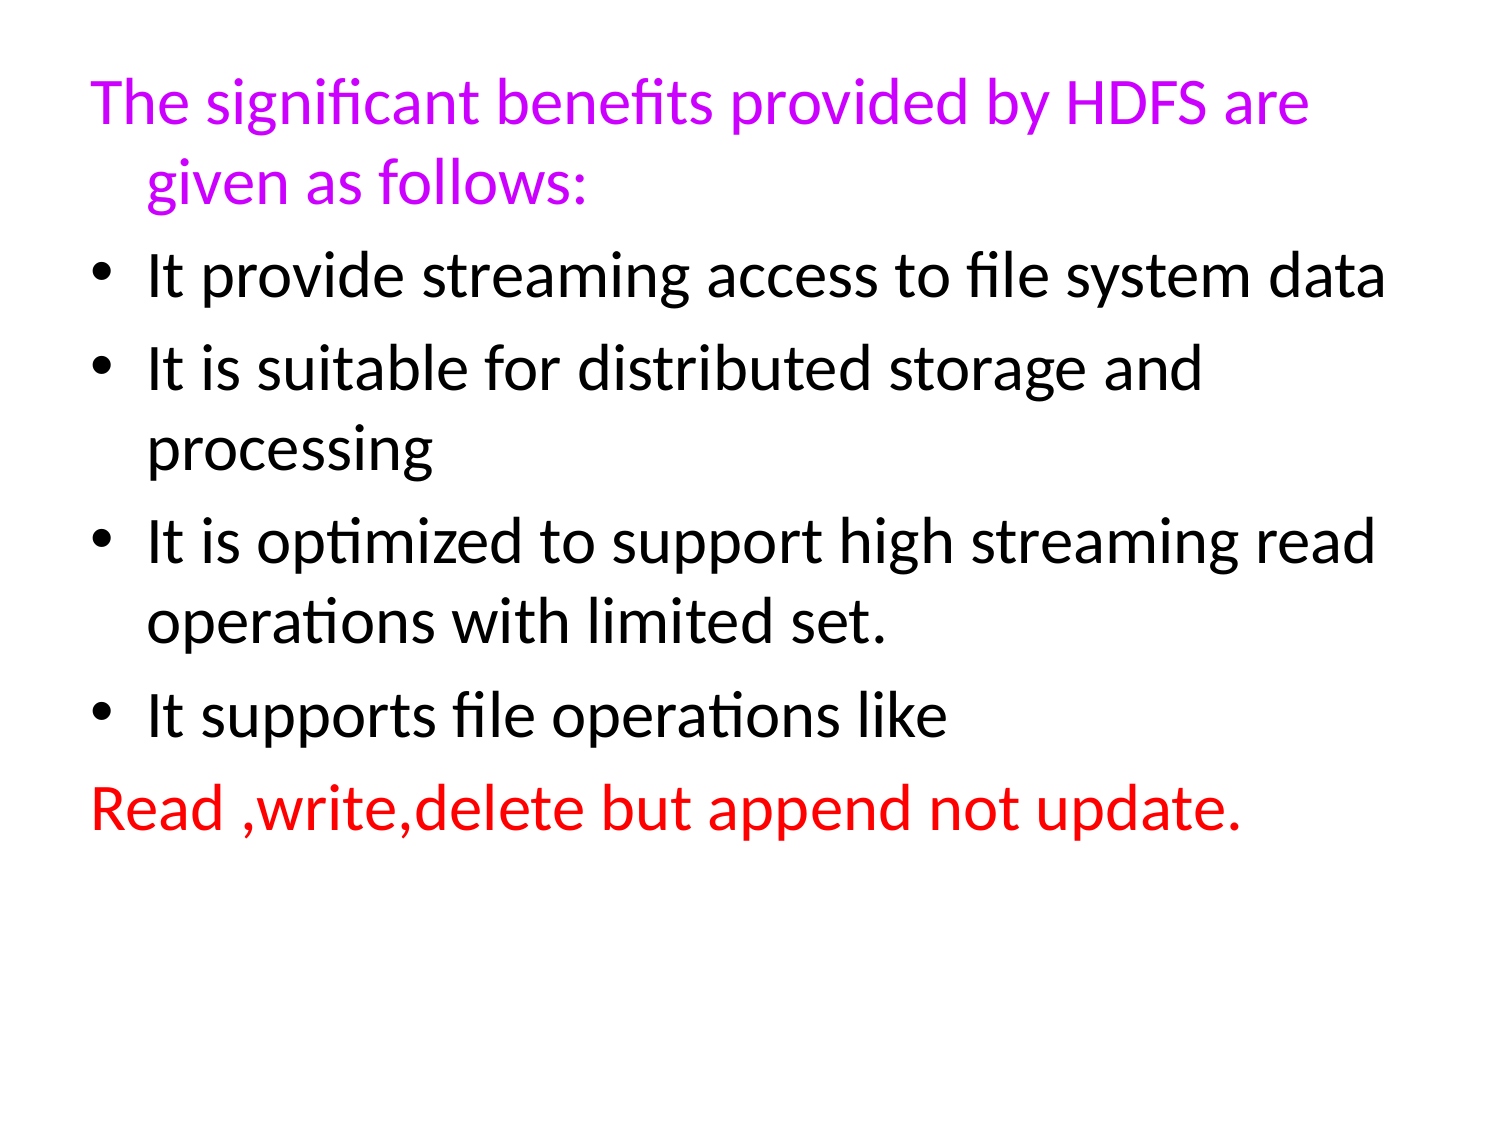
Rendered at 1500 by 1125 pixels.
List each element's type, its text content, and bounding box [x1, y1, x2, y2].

list The significant benefits provided by HDFS are given as follows: It provide streaming access to file system data It is suitable for distributed storage and processing It is optimized to support high streaming read operations with limited set. It supports file operations like Read ,write,delete but append not update. [75, 50, 1425, 1005]
